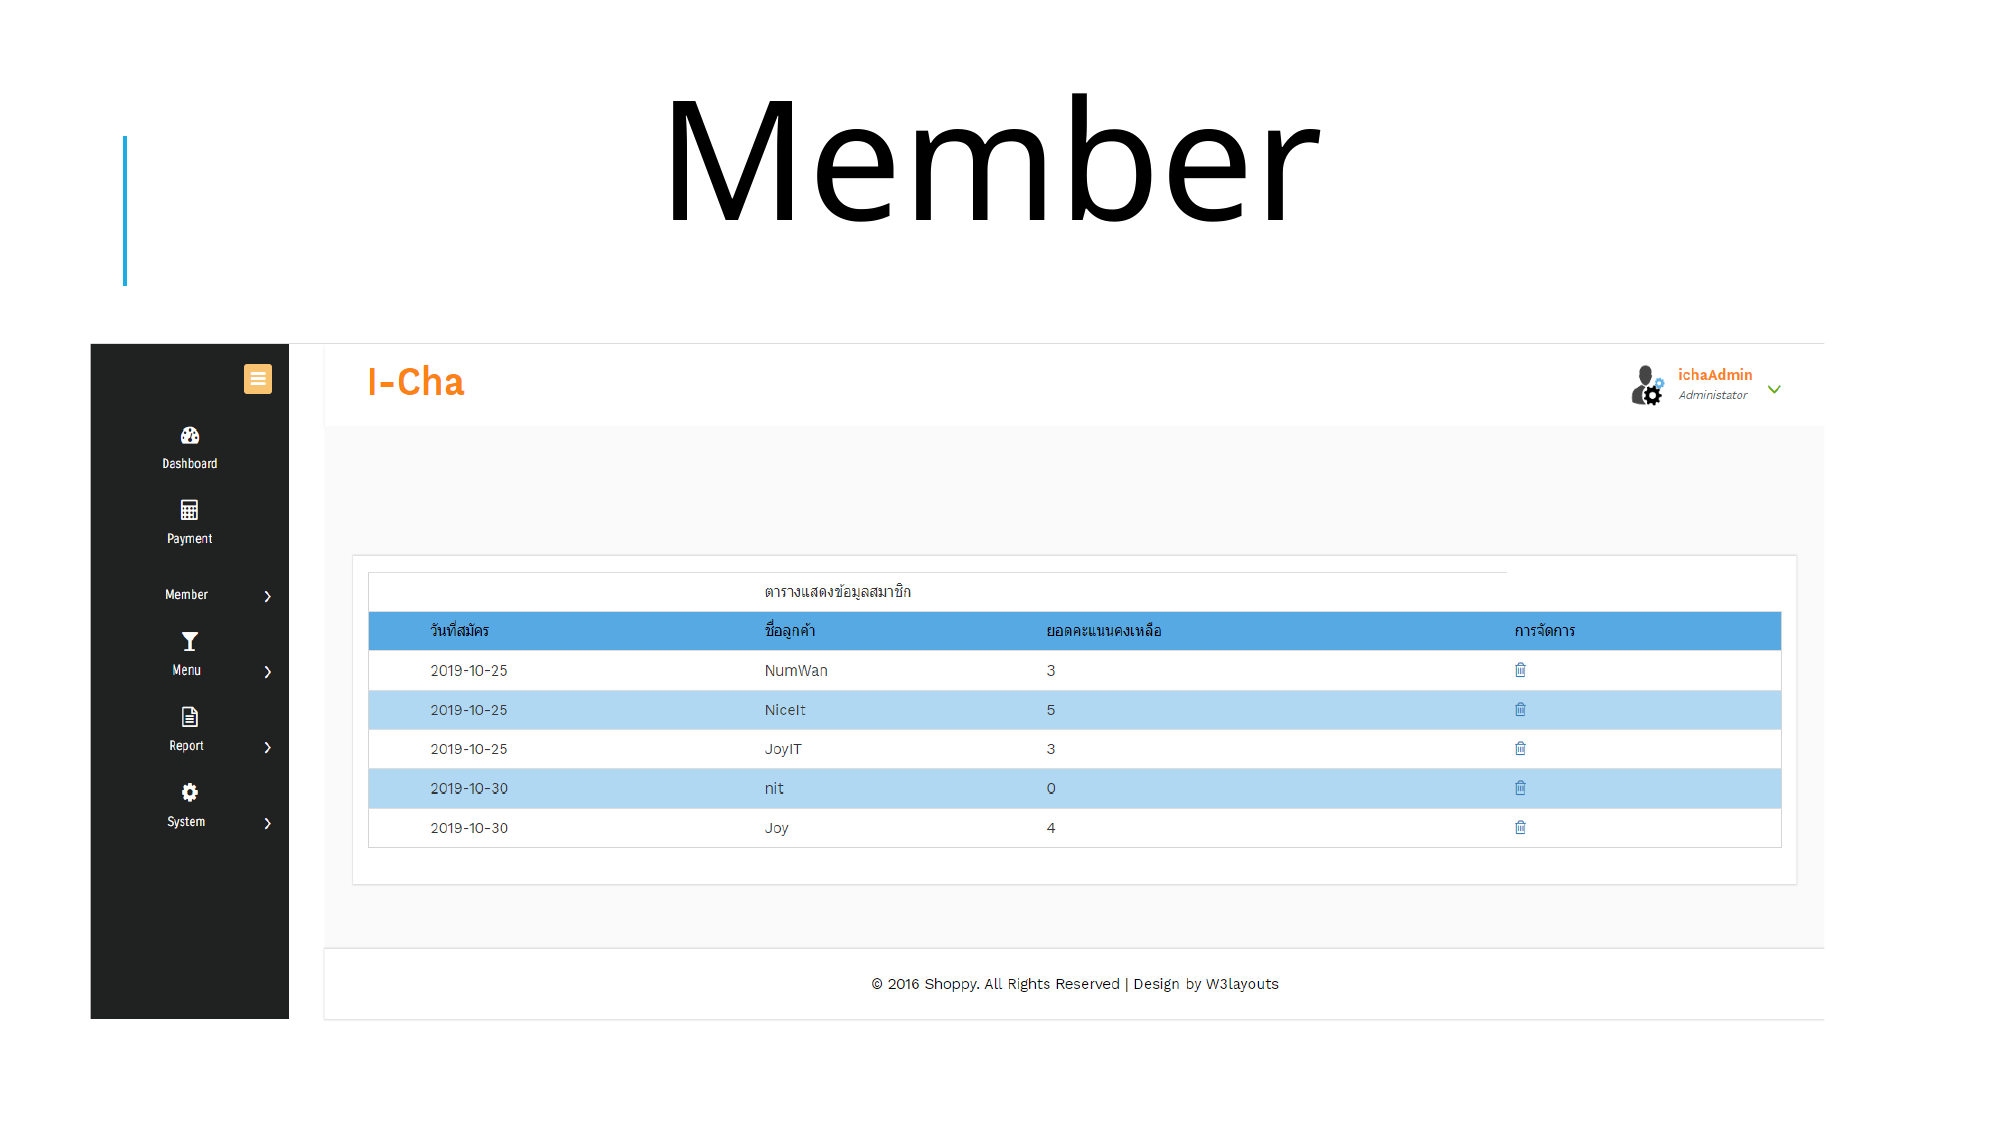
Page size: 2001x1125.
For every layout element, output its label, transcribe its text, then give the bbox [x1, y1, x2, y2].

picture [90, 342, 1825, 1025]
text_box Member [642, 46, 1339, 262]
